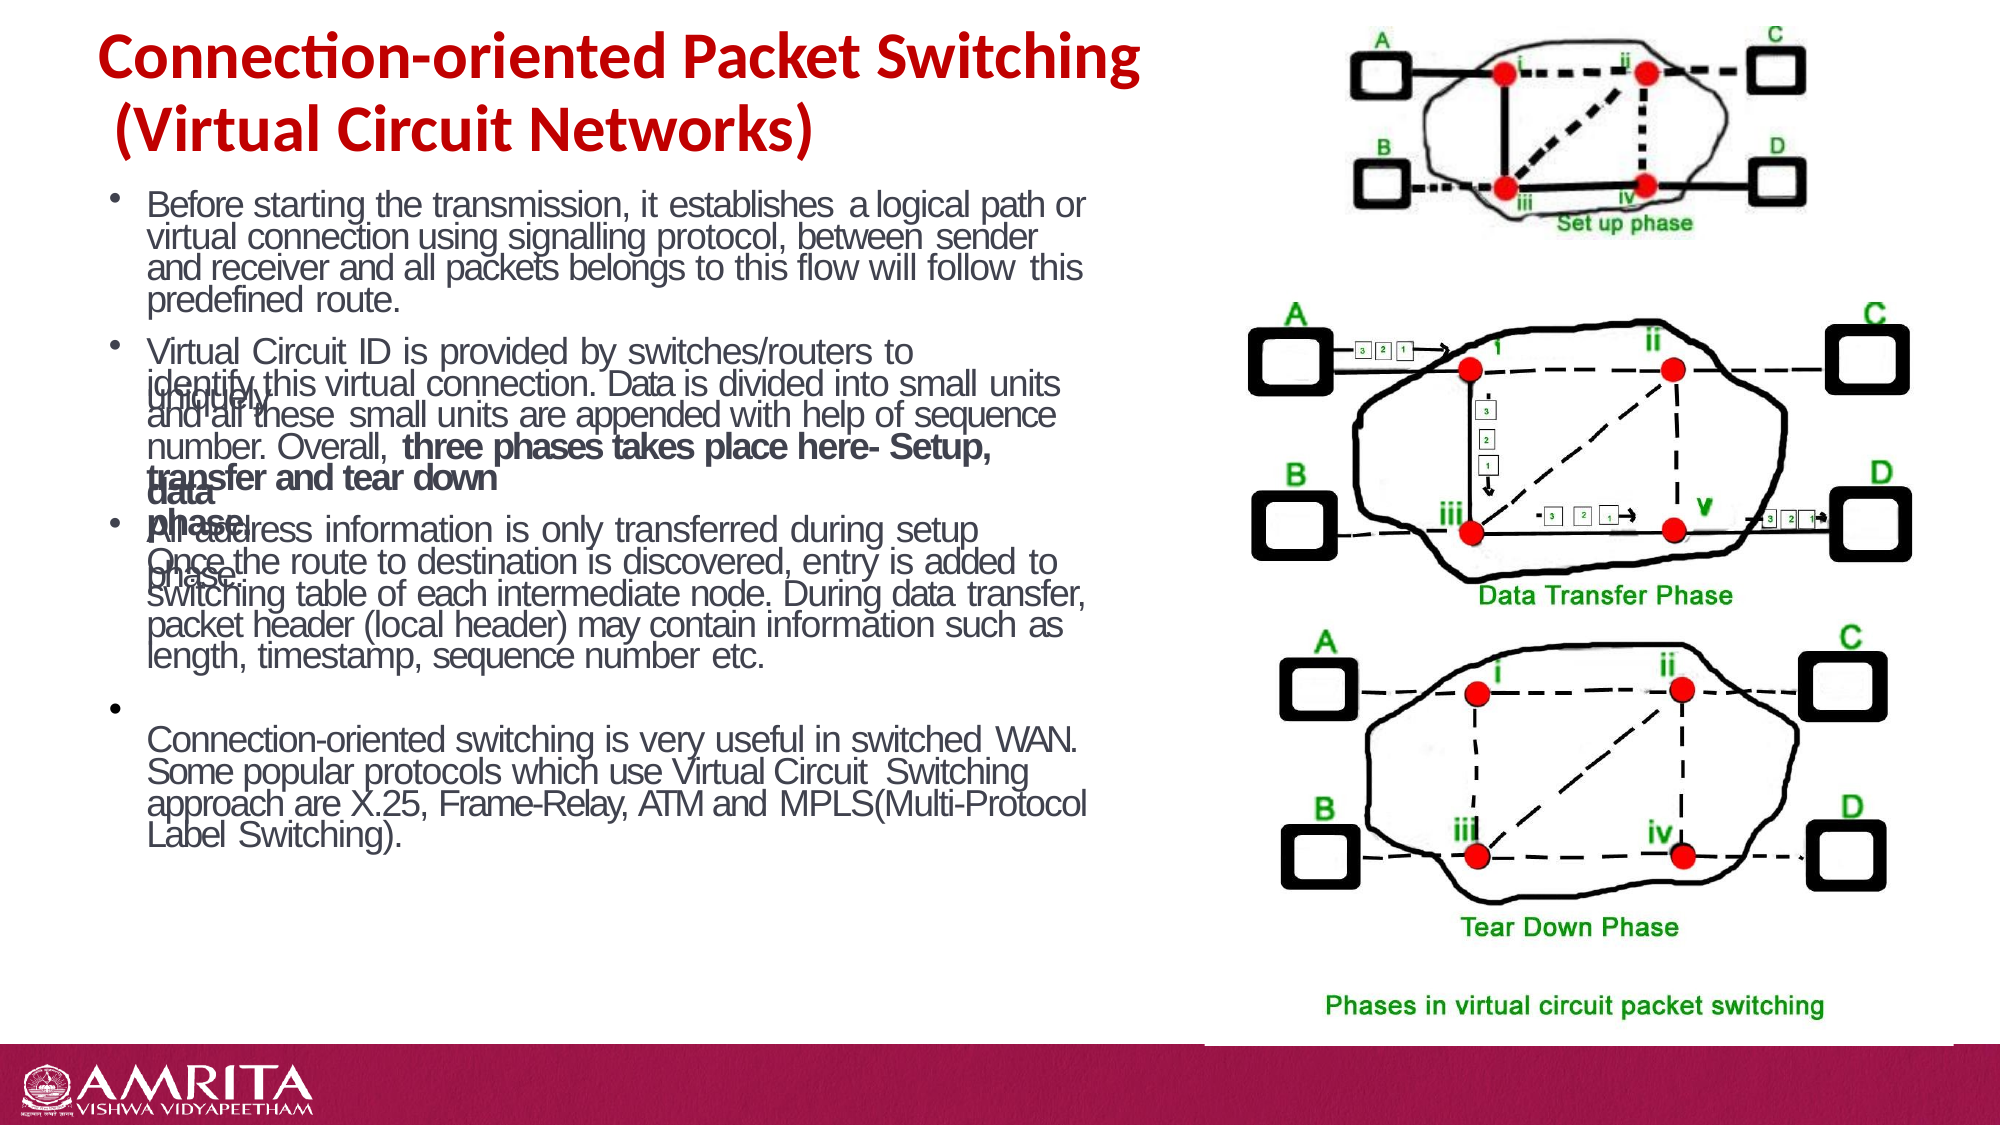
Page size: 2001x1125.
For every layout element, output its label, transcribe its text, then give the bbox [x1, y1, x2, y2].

text_box predefined route. [144, 272, 404, 320]
text_box [1344, 26, 1808, 240]
text_box [1204, 255, 1954, 1046]
text_box Label Switching). [144, 807, 405, 855]
text_box Some popular protocols which use Virtual Circuit Switching [144, 744, 1034, 776]
text_box Connection-oriented switching is very useful in switched WAN. [144, 713, 1085, 761]
text_box and all these small units are appended with help of sequence [144, 388, 1062, 419]
text_box identify this virtual connection. Data is divided into small units [144, 356, 1073, 404]
text_box switching table of each intermediate node. During data transfer, [144, 566, 1096, 614]
title Connection-oriented Packet Switching (Virtual Circuit Networks) [95, 8, 1152, 208]
text_box packet header (local header) may contain information such as [144, 597, 1069, 645]
text_box transfer and tear down phase. [144, 451, 610, 503]
text_box Once the route to destination is discovered, entry is added to [144, 534, 1063, 566]
text_box number. Overall, three phases takes place here- Setup, data [144, 419, 1064, 503]
text_box Virtual Circuit ID is provided by switches/routers to uniquely [106, 325, 1044, 418]
picture [0, 1044, 2000, 1125]
text_box virtual connection using signalling protocol, between sender [144, 209, 1047, 241]
text_box and receiver and all packets belongs to this flow will follow this [144, 241, 1089, 289]
text_box approach are X.25, Frame-Relay, ATM and MPLS(Multi-Protocol [144, 776, 1097, 824]
text_box Before starting the transmission, it establishes a logical path or [106, 208, 1092, 226]
text_box All address information is only transferred during setup phase. [106, 503, 1081, 596]
text_box length, timestamp, sequence number etc. • [106, 621, 771, 729]
